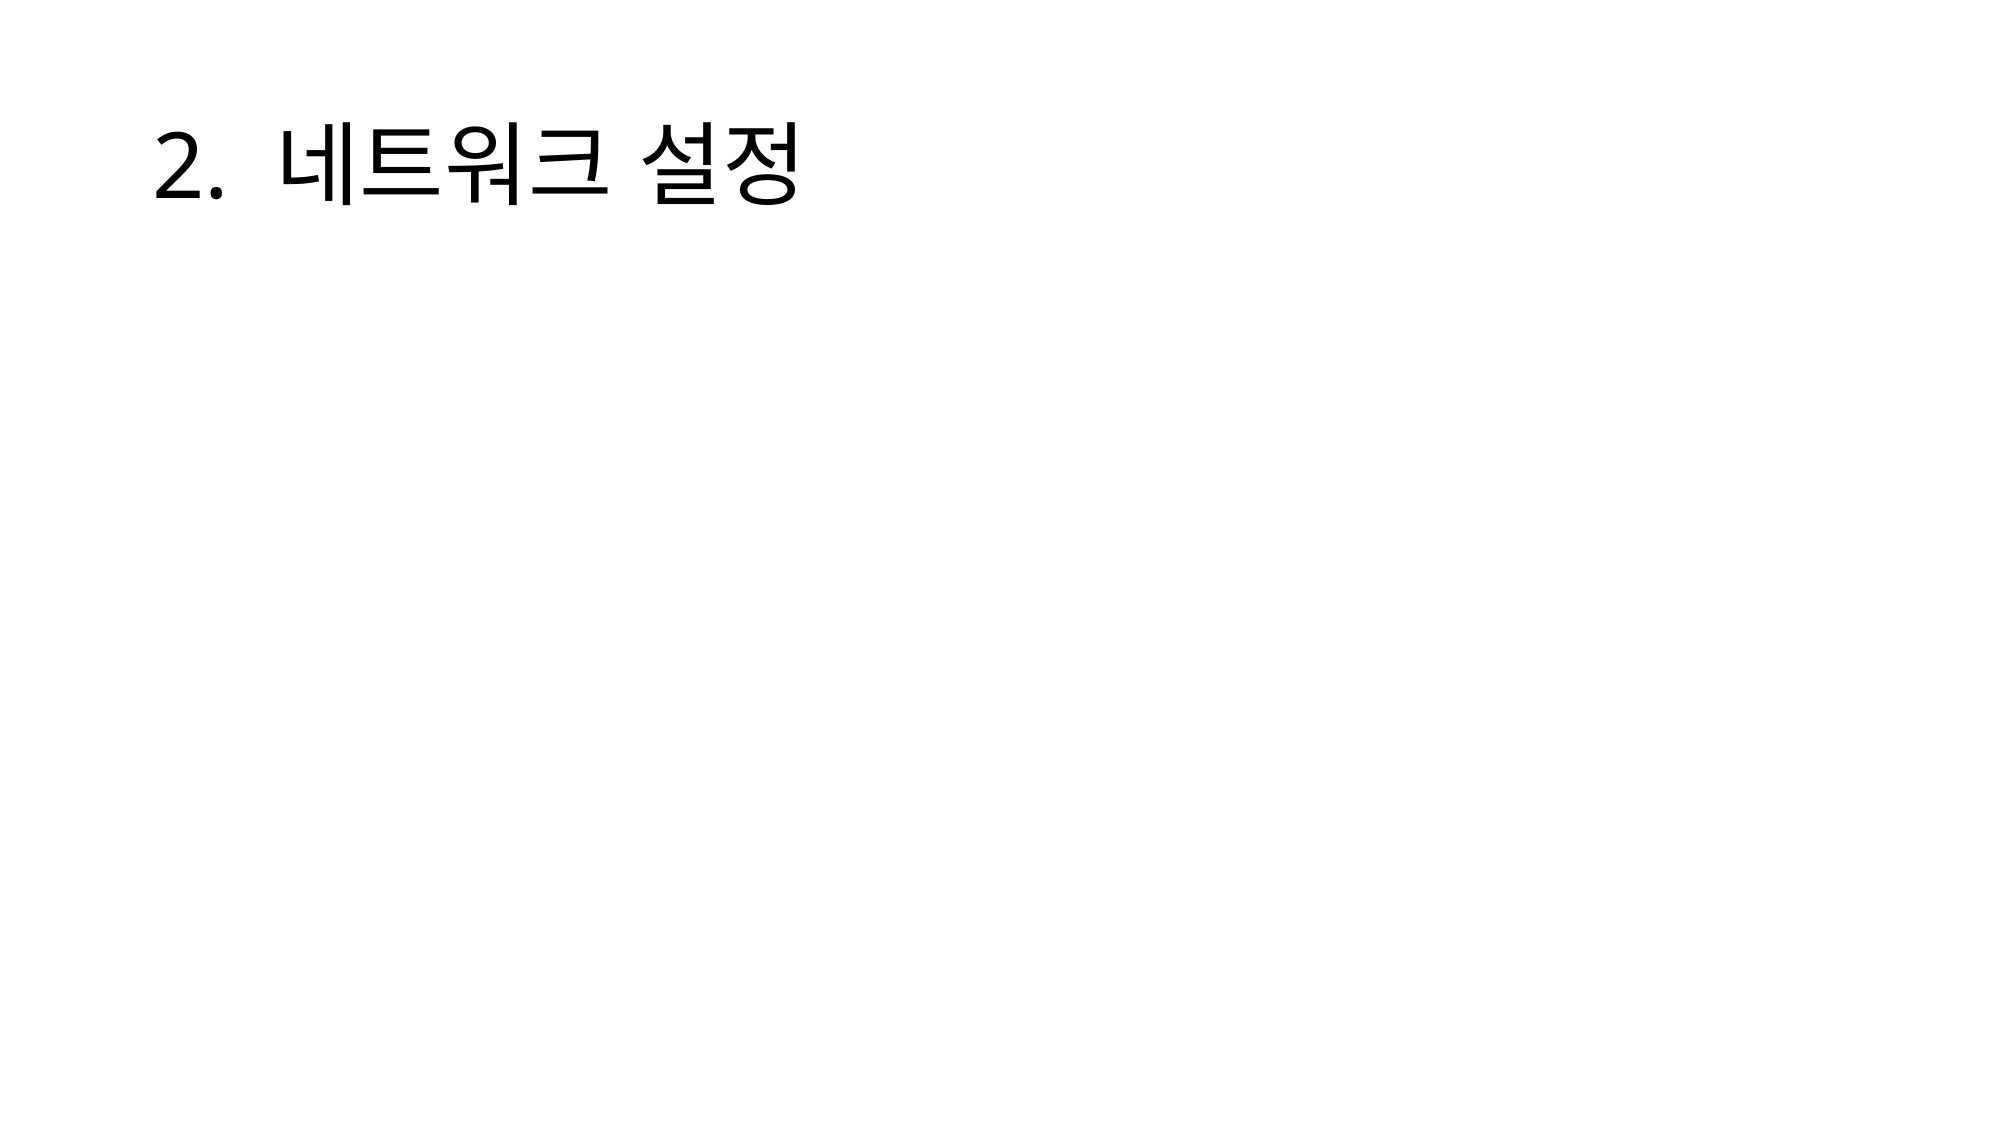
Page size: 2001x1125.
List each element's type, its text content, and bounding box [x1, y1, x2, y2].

title 2. 네트워크 설정 [137, 59, 1863, 278]
